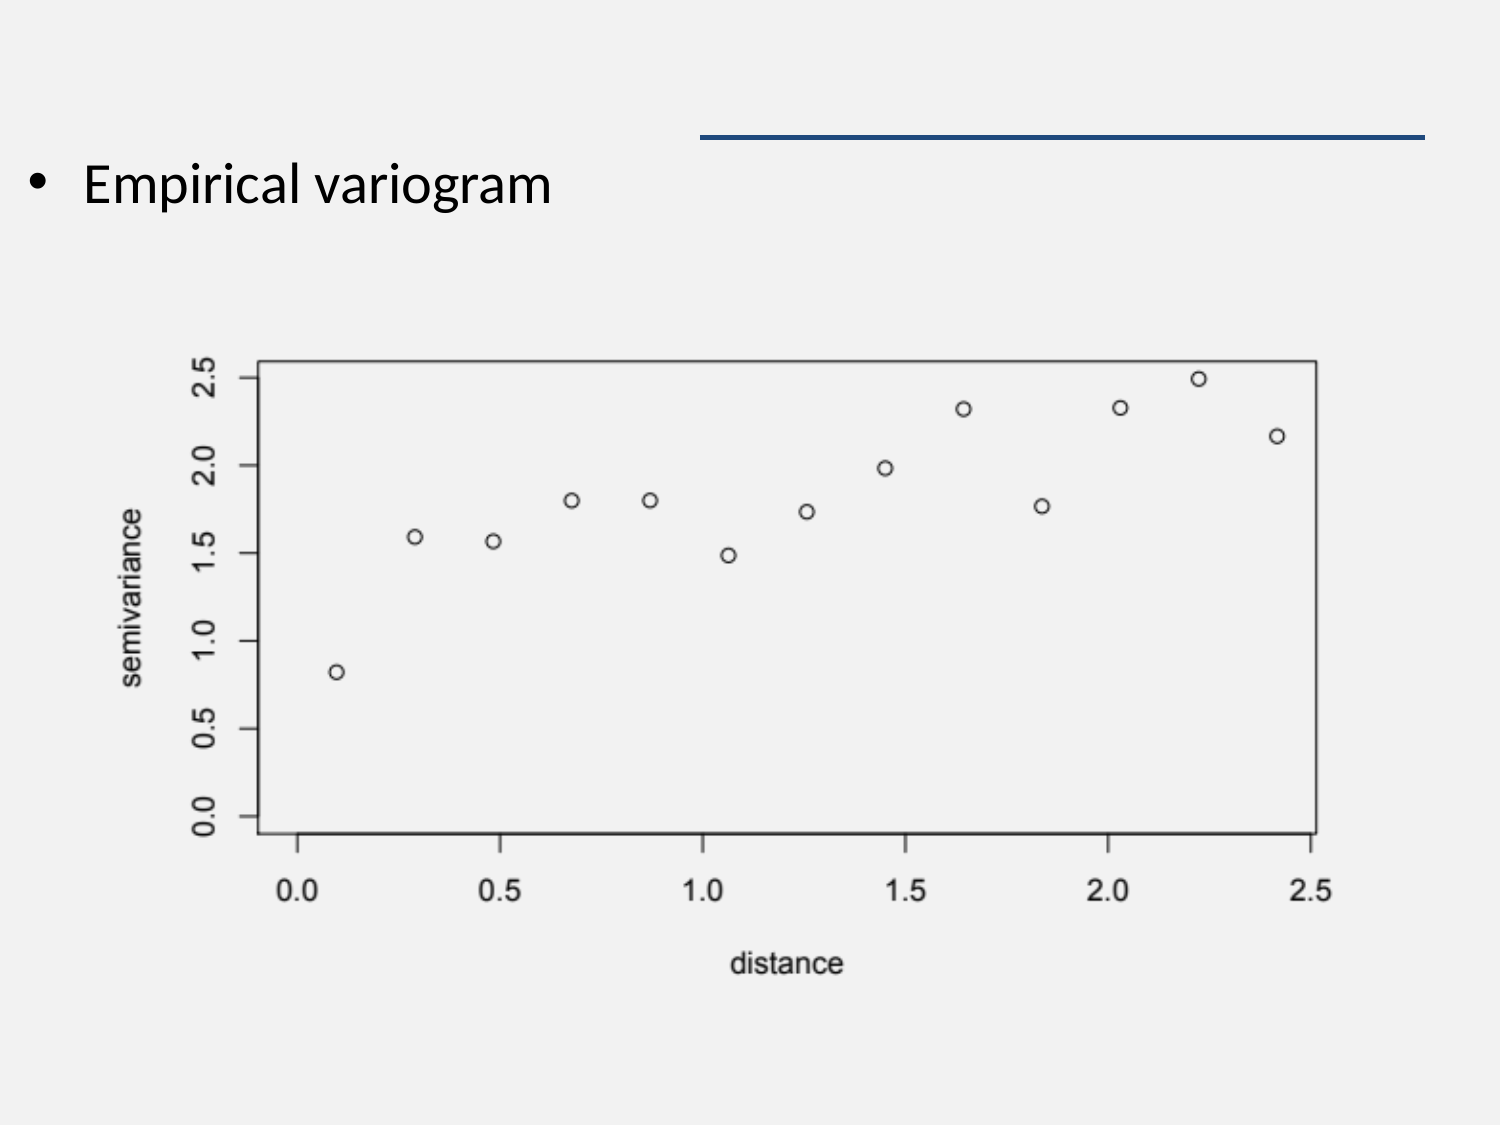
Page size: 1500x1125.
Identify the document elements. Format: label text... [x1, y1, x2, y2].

picture [108, 211, 1391, 1019]
list Empirical variogram [12, 137, 1488, 1113]
